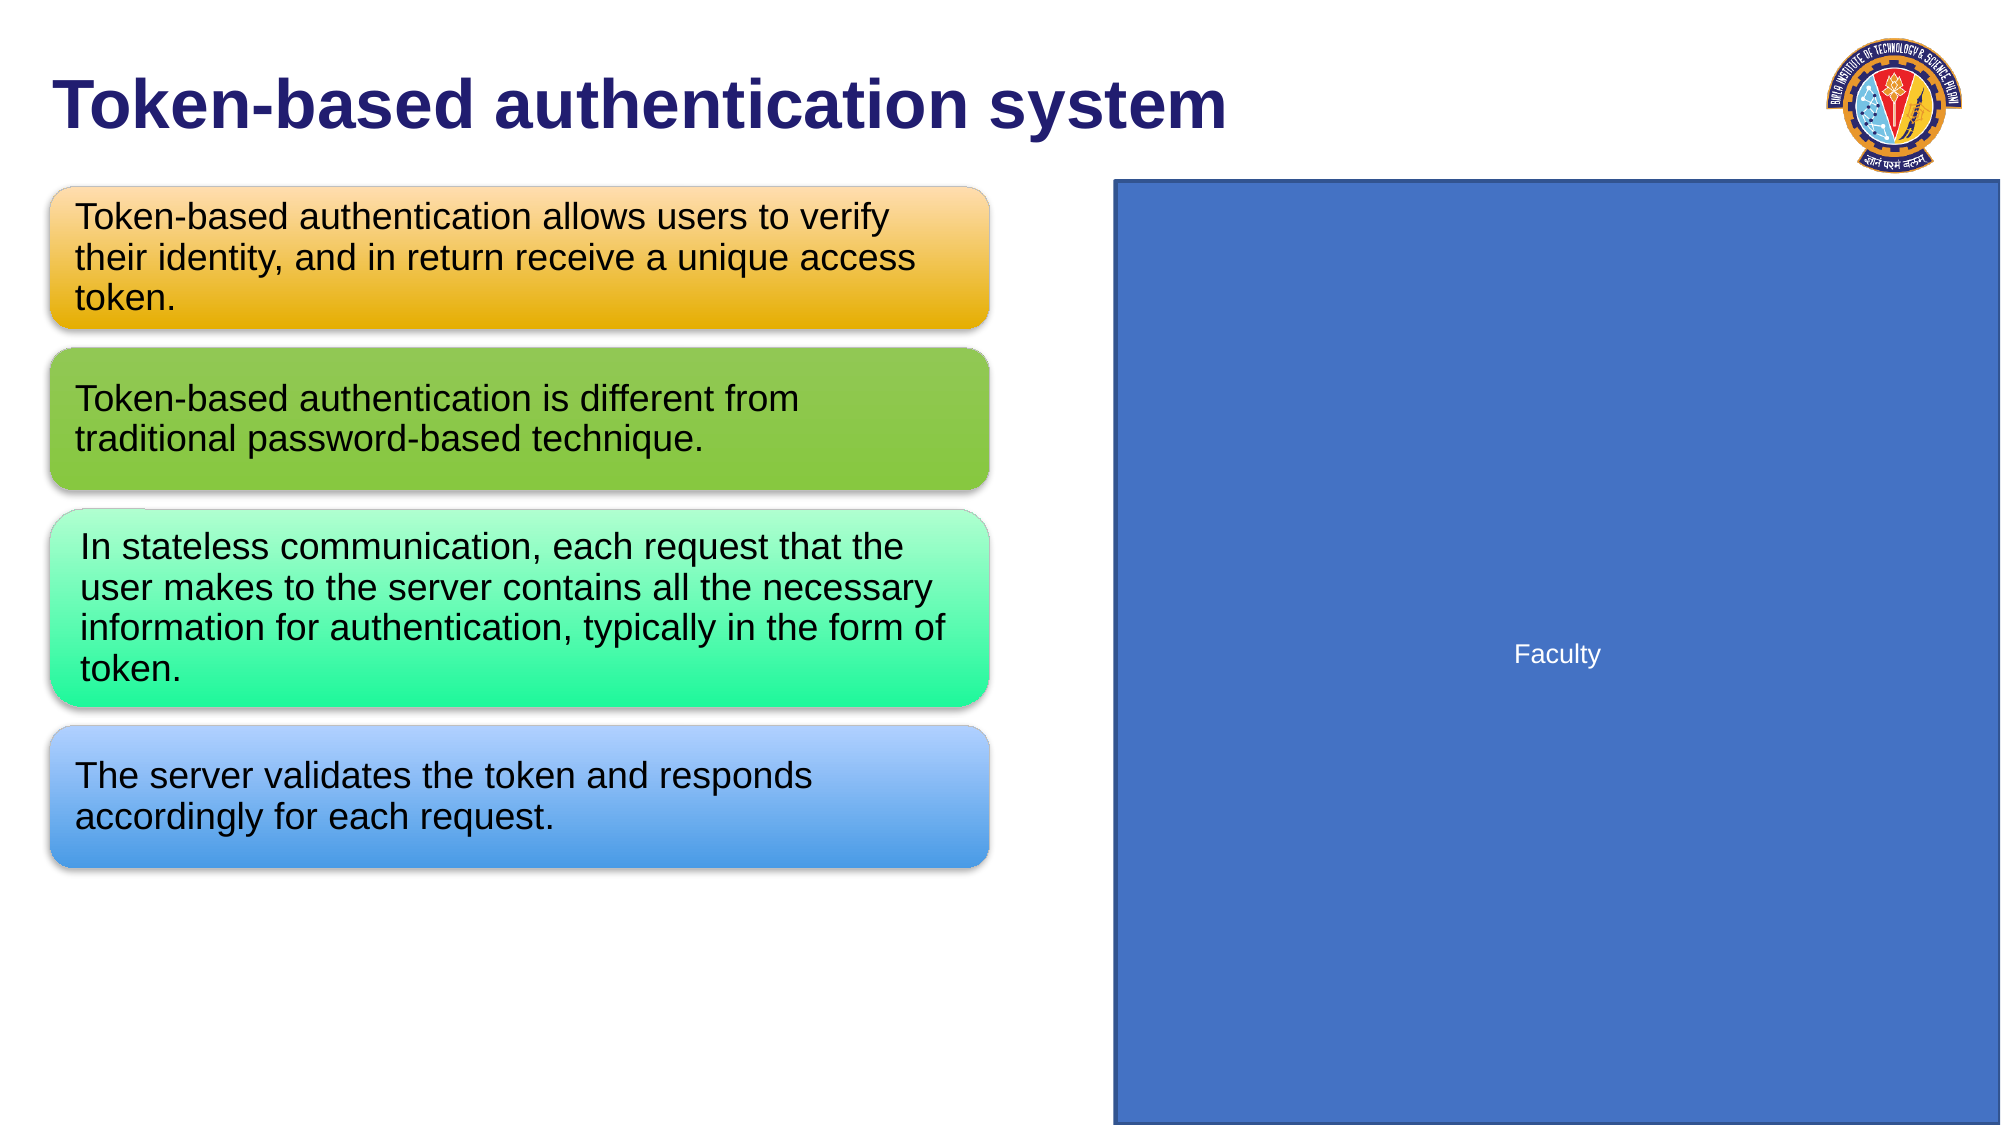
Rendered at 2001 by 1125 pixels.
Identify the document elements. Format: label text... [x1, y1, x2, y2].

picture [1825, 38, 1962, 174]
title Token-based authentication system [37, 38, 1810, 174]
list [49, 186, 990, 869]
